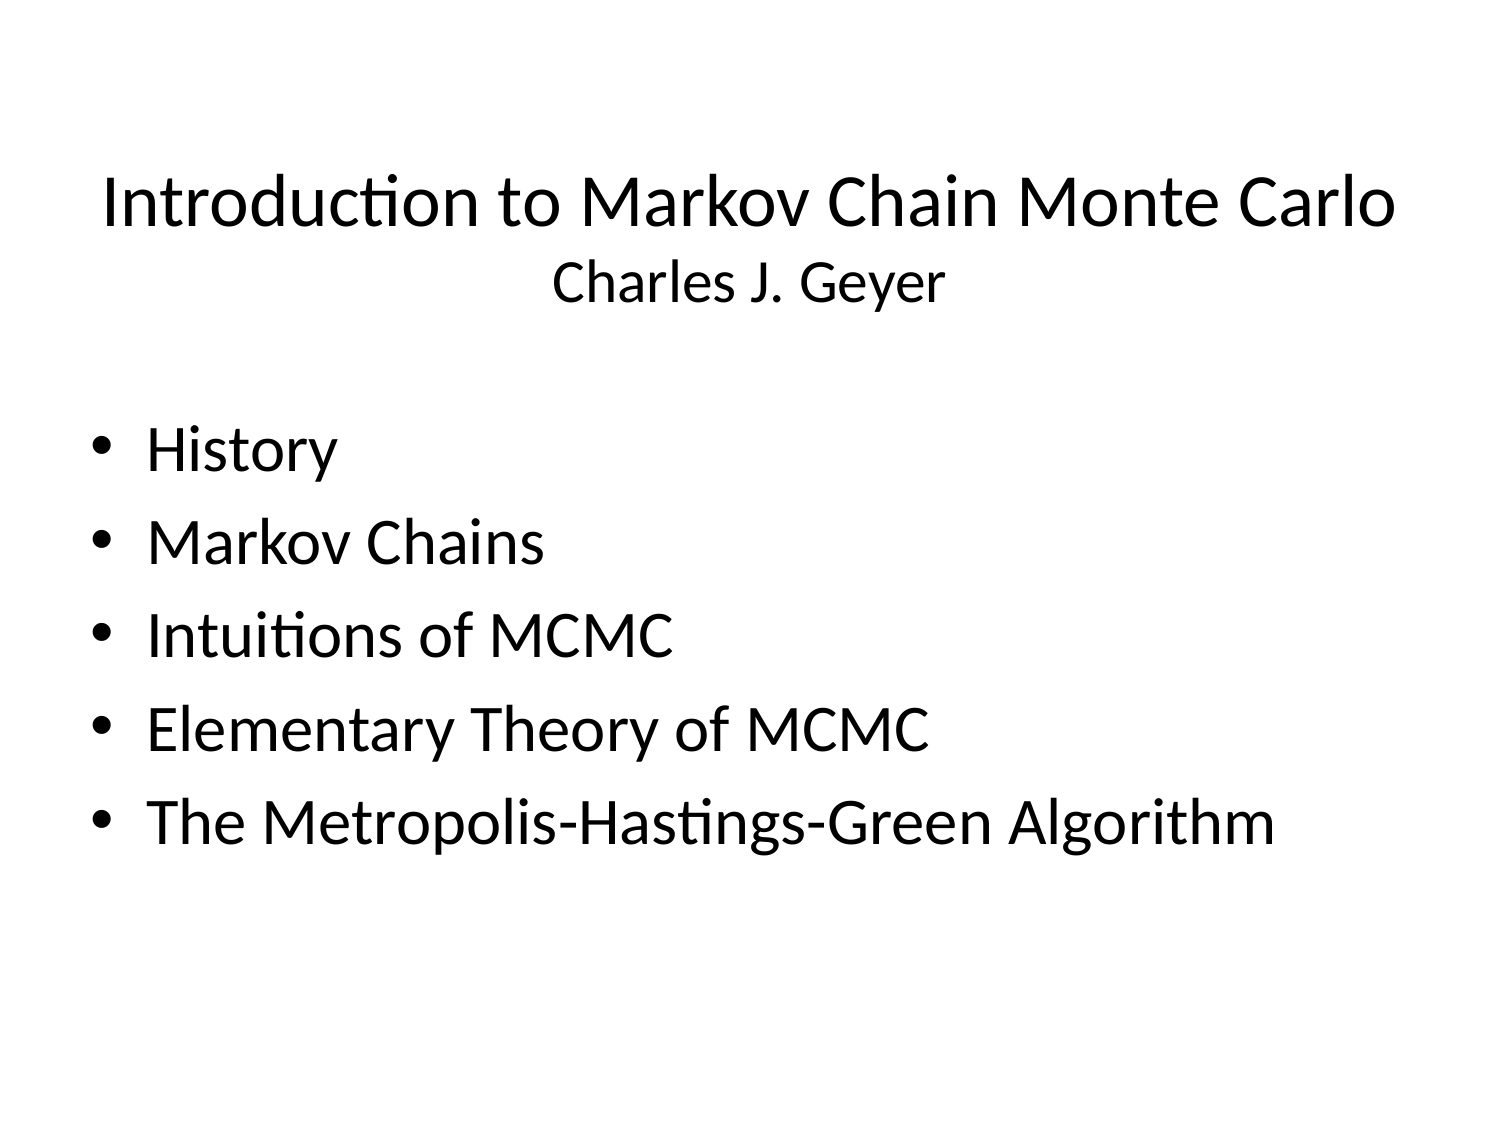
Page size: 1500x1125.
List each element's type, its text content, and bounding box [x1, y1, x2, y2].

title Introduction to Markov Chain Monte Carlo Charles J. Geyer [75, 104, 1425, 362]
list History Markov Chains Intuitions of MCMC Elementary Theory of MCMC The Metropolis-Hastings-Green Algorithm [75, 397, 1425, 1076]
